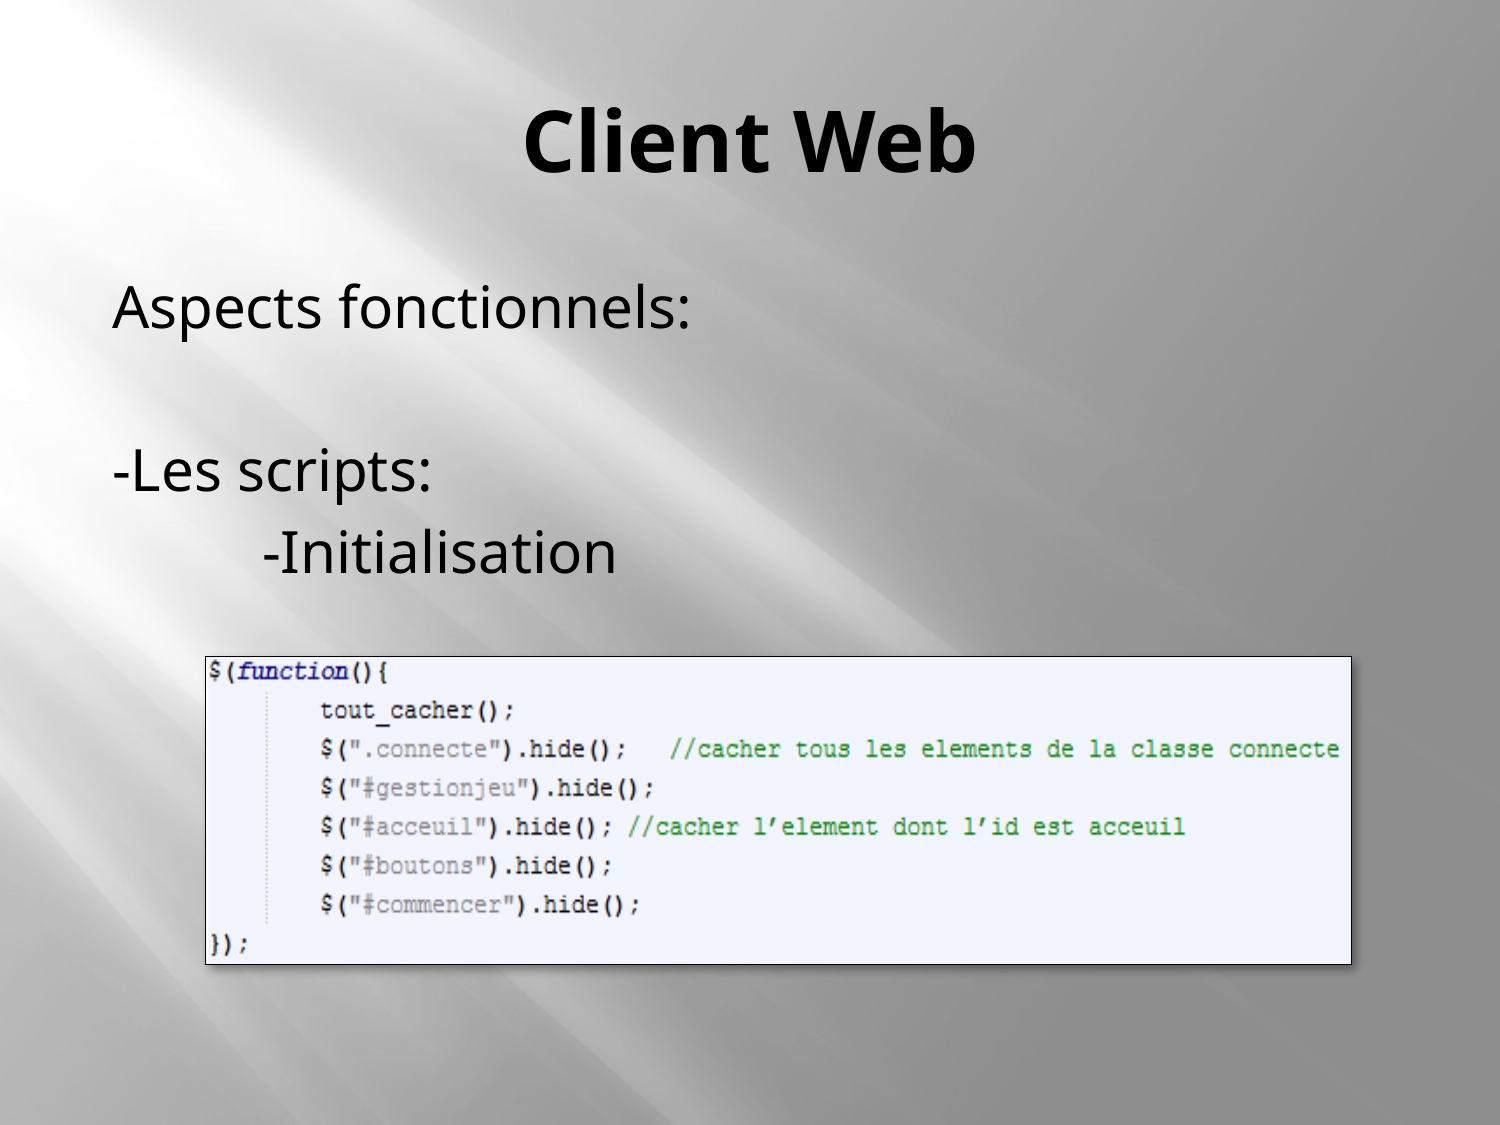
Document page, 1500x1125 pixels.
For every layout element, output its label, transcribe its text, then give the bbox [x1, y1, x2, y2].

picture [204, 656, 1352, 965]
list Aspects fonctionnels: -Les scripts: -Initialisation [75, 262, 1425, 1035]
title Client Web [75, 45, 1425, 233]
